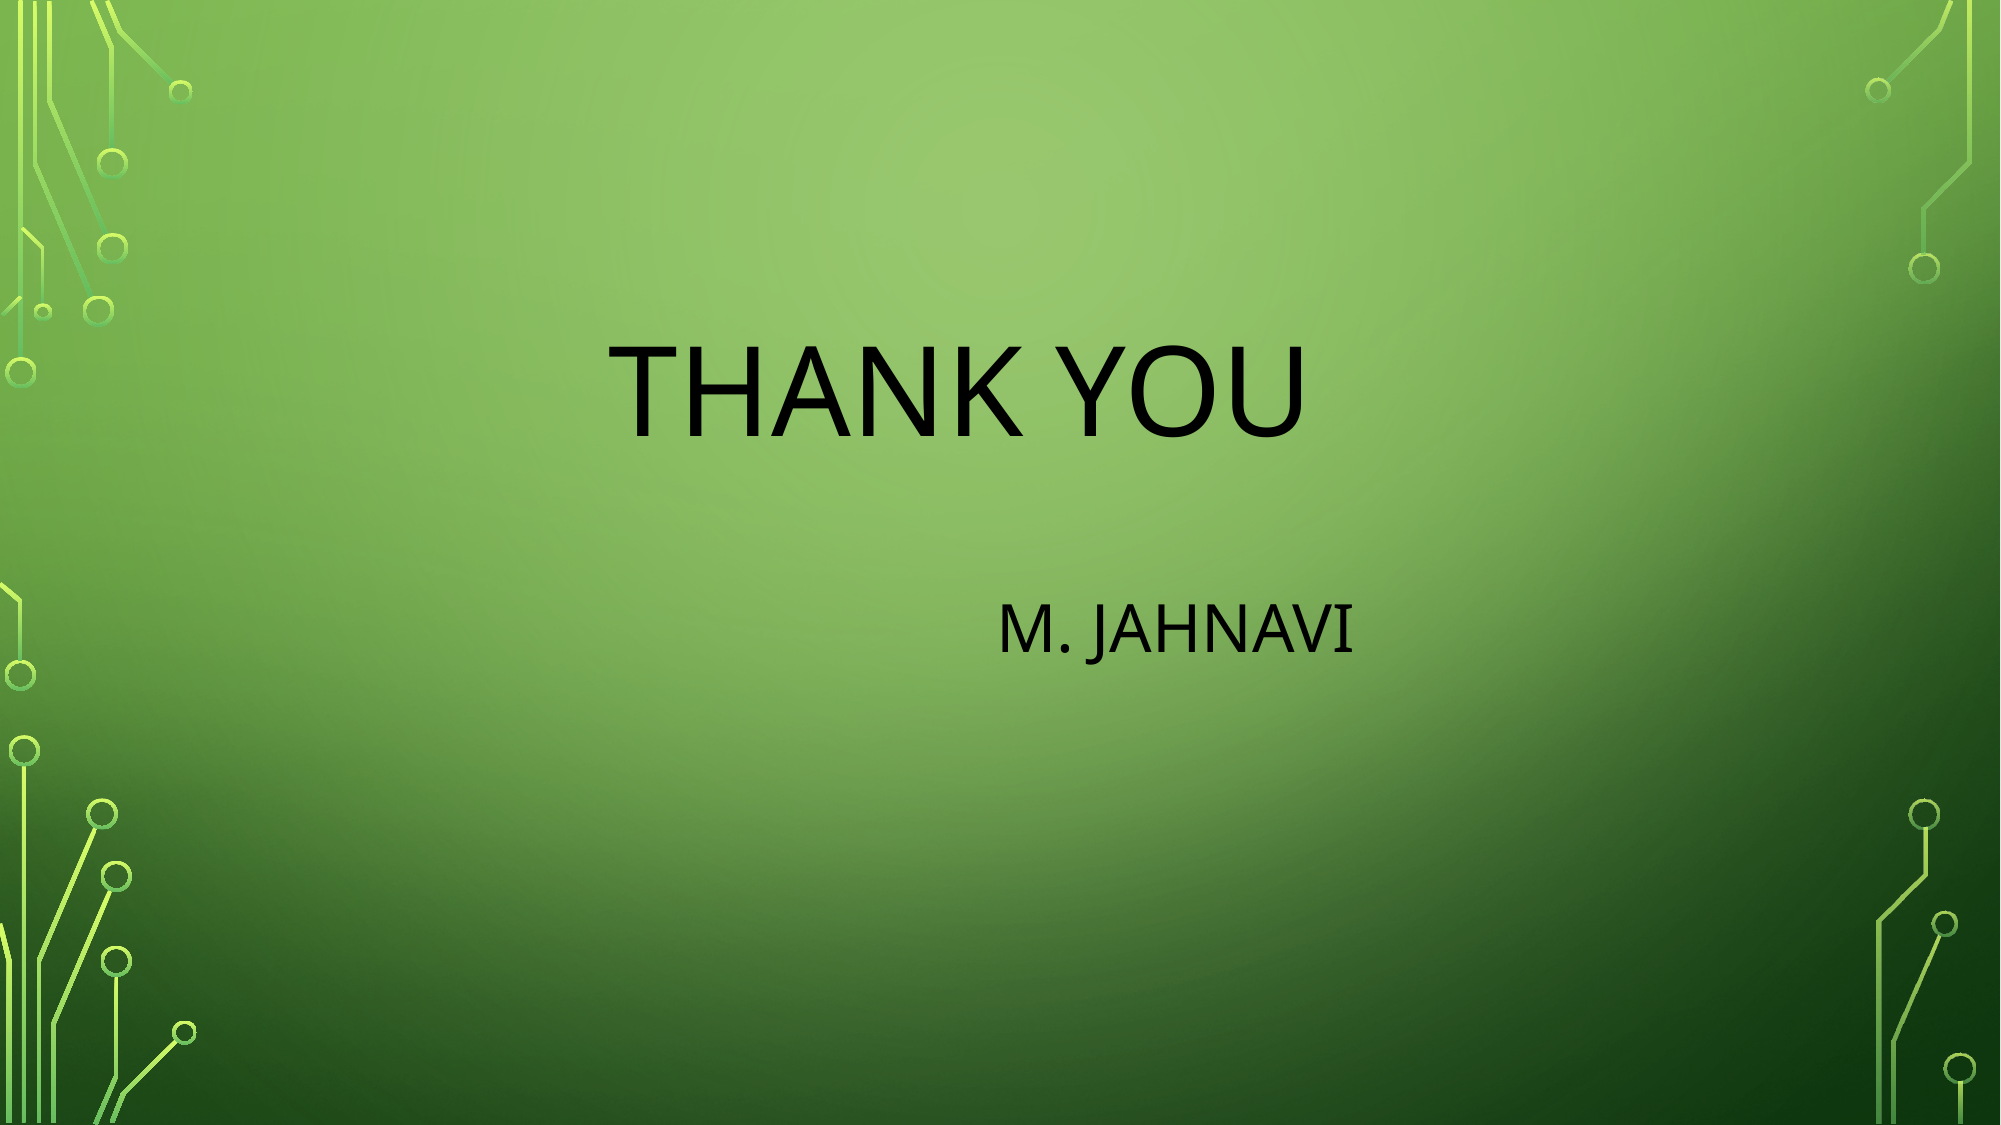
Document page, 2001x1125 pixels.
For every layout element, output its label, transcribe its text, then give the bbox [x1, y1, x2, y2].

list M. JAHNAVI [946, 562, 1813, 952]
title Thank you [593, 232, 1813, 471]
